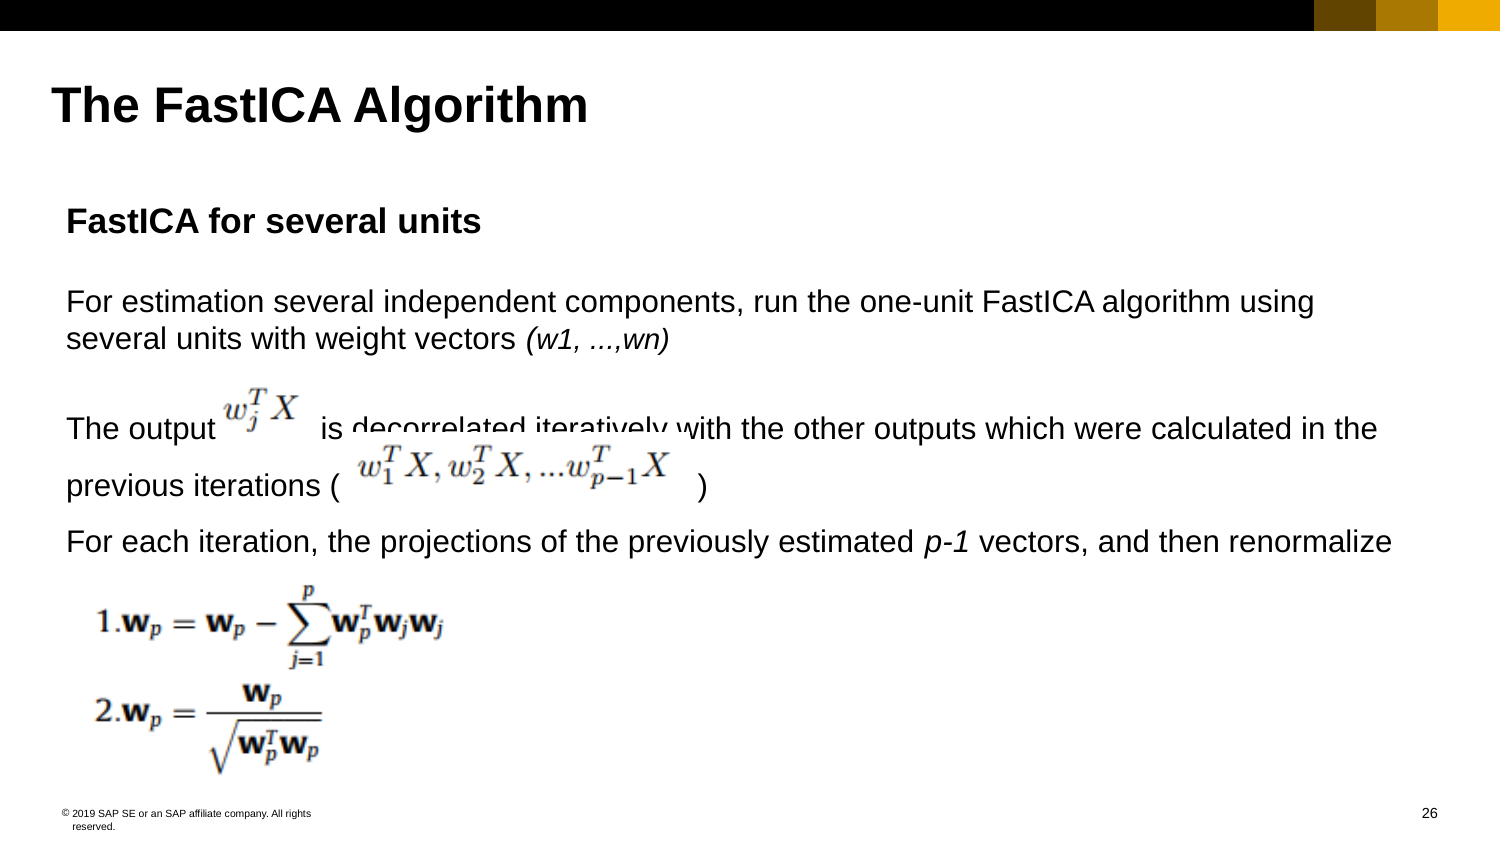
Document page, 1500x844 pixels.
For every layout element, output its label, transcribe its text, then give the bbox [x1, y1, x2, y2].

picture [218, 375, 310, 440]
text_box The output is decorrelated iteratively with the other outputs which were calculated in the previous iterations ( ) For each iteration, the projections of the previously estimated p-1 vectors, and then renormalize [51, 374, 1437, 513]
title The FastICA Algorithm [51, 72, 1449, 167]
text_box For estimation several independent components, run the one-unit FastICA algorithm using several units with weight vectors (w1, ...,wn) [51, 265, 1378, 360]
picture [348, 432, 690, 494]
picture [76, 566, 690, 802]
text_box FastICA for several units [51, 171, 1256, 265]
